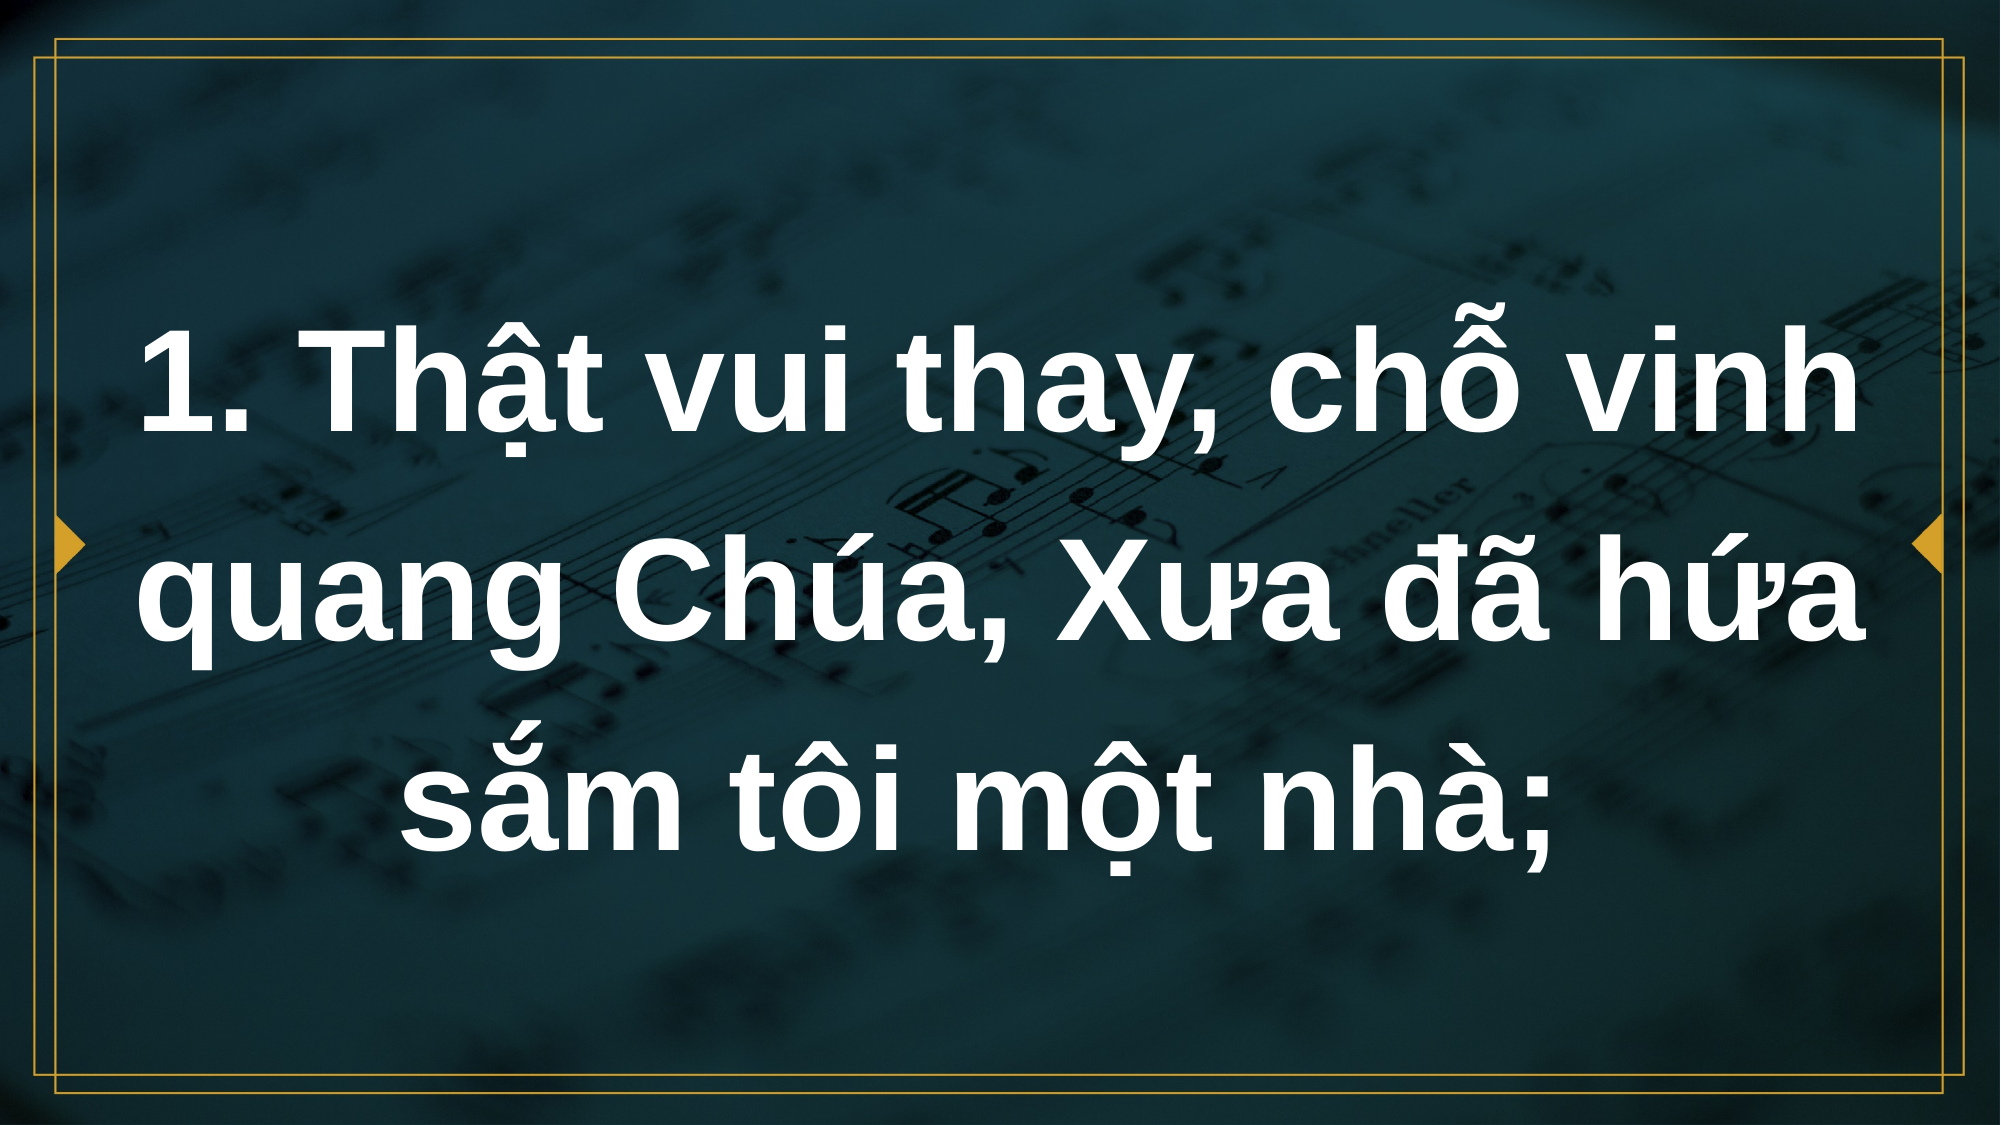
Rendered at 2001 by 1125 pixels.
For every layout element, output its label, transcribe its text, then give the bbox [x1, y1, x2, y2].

title 1. Thật vui thay, chỗ vinh quang Chúa, Xưa đã hứa sắm tôi một nhà; [55, 53, 1945, 1077]
picture [0, 0, 2000, 1125]
